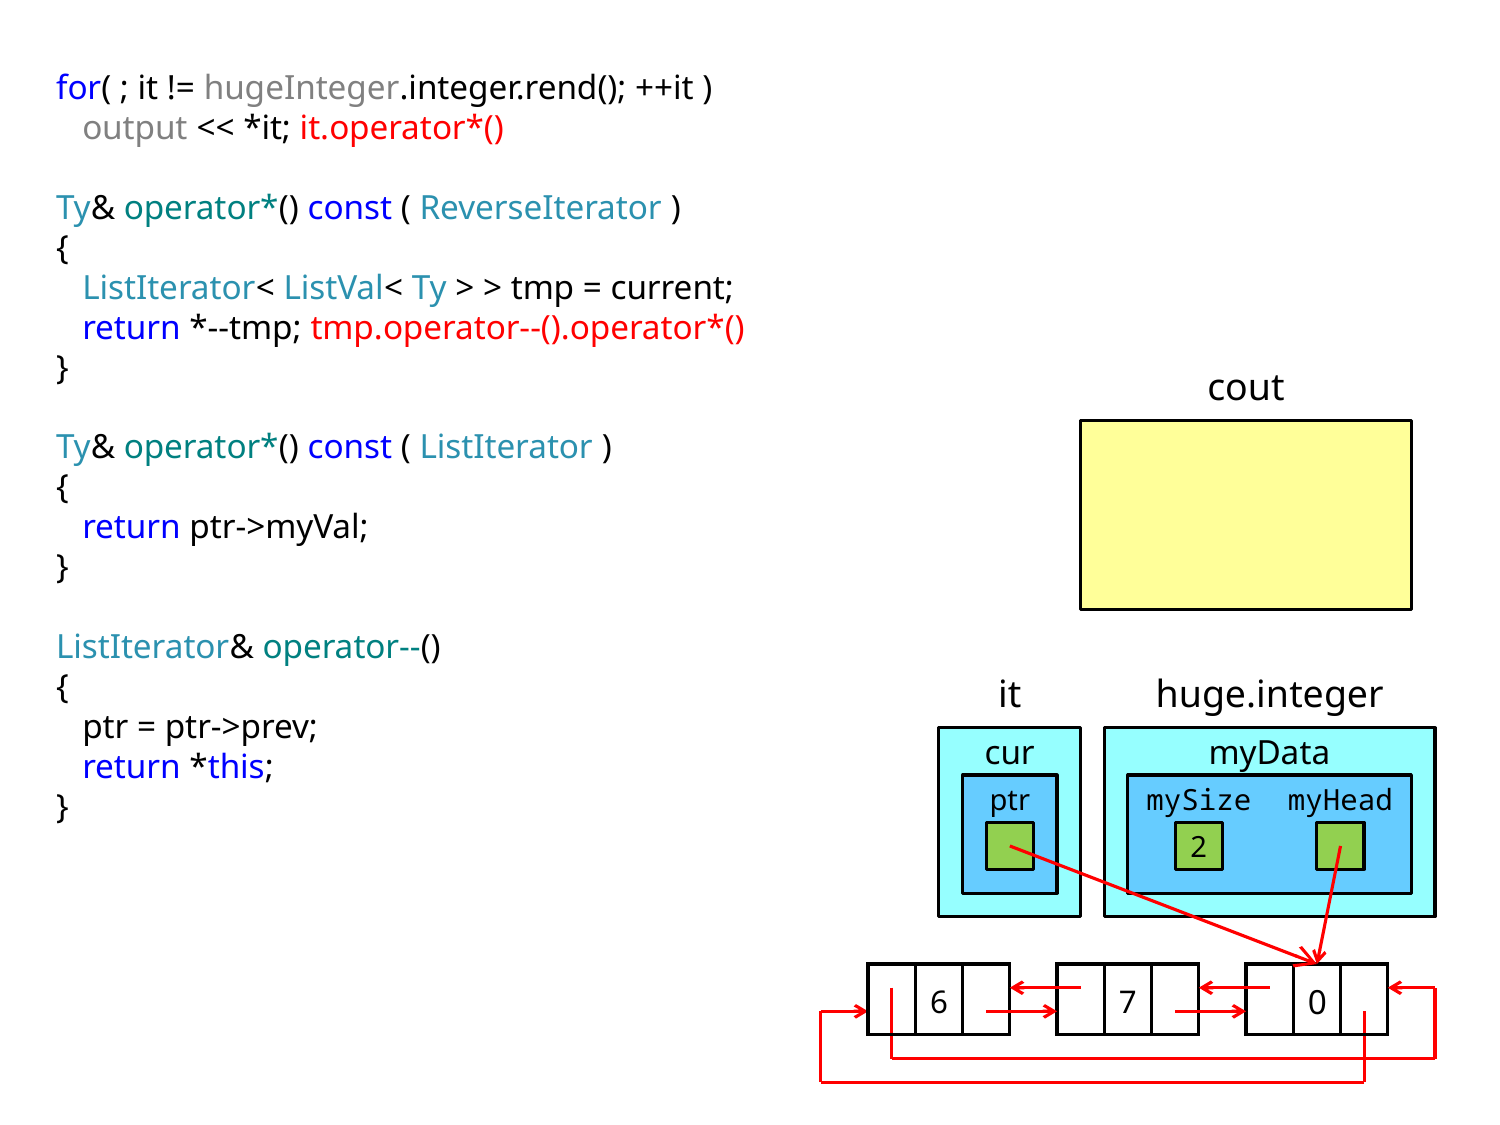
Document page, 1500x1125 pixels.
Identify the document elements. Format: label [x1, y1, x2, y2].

text_box [820, 656, 1436, 1083]
list [41, 66, 1459, 870]
text_box [1080, 349, 1412, 610]
